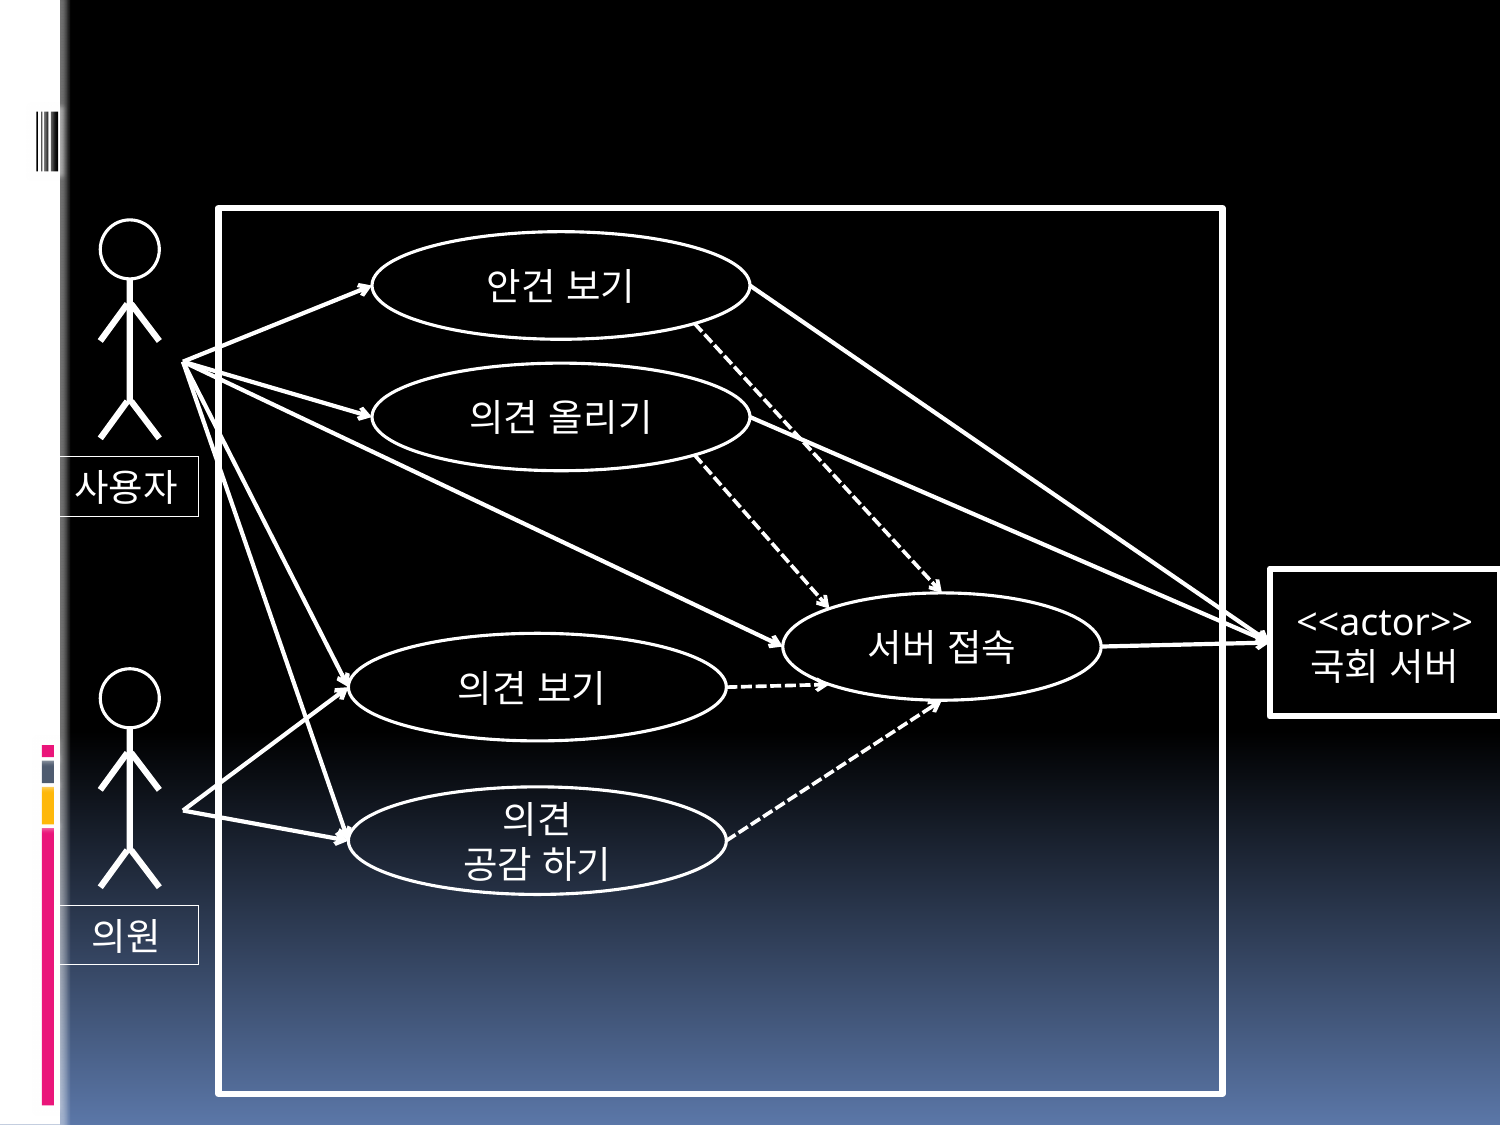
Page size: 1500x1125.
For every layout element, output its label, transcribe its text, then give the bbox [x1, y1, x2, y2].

text_box [217, 206, 1224, 277]
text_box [749, 285, 1271, 408]
text_box 사용자 [54, 456, 173, 517]
text_box [727, 305, 741, 314]
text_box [725, 699, 943, 842]
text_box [182, 285, 373, 352]
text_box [182, 810, 349, 842]
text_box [358, 361, 741, 647]
text_box [217, 656, 1224, 1096]
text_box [182, 361, 349, 677]
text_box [99, 668, 160, 888]
text_box [382, 306, 685, 352]
text_box 의견 공감 하기 [350, 785, 725, 897]
text_box 의견 보기 [358, 657, 725, 743]
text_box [99, 219, 160, 439]
text_box 안건 보기 [372, 230, 750, 341]
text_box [694, 323, 741, 352]
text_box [749, 416, 1271, 643]
text_box 의원 [54, 905, 199, 965]
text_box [725, 684, 830, 688]
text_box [182, 686, 349, 802]
text_box 서버 접속 [784, 653, 1101, 702]
text_box <<actor>> 국회 서버 [1268, 567, 1500, 718]
